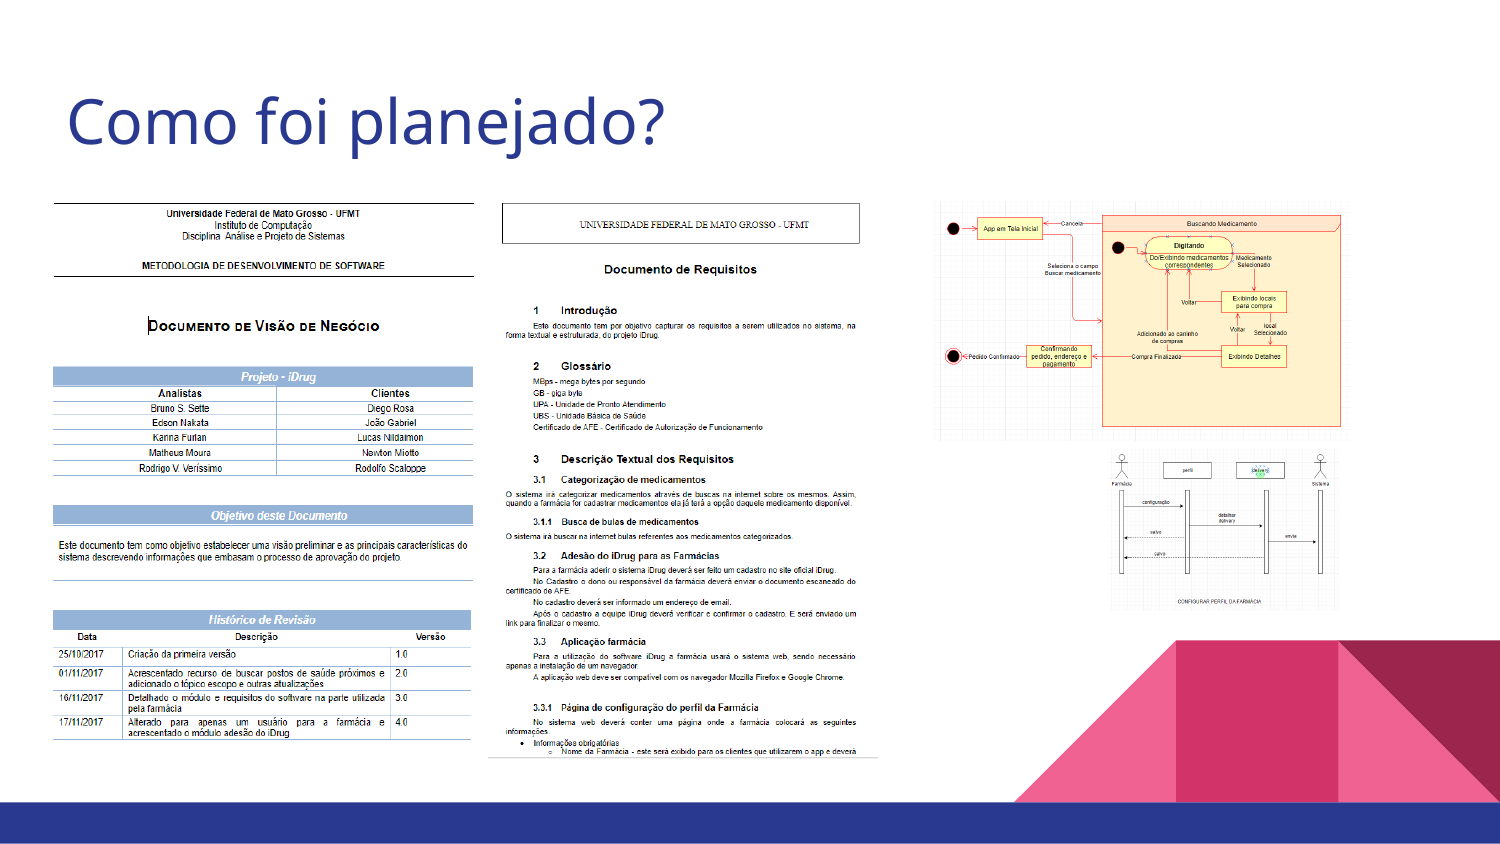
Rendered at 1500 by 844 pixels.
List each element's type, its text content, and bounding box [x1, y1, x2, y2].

picture [933, 201, 1351, 441]
picture [488, 201, 878, 759]
picture [50, 201, 475, 745]
picture [1107, 448, 1339, 612]
title Como foi planejado? [51, 67, 1449, 167]
